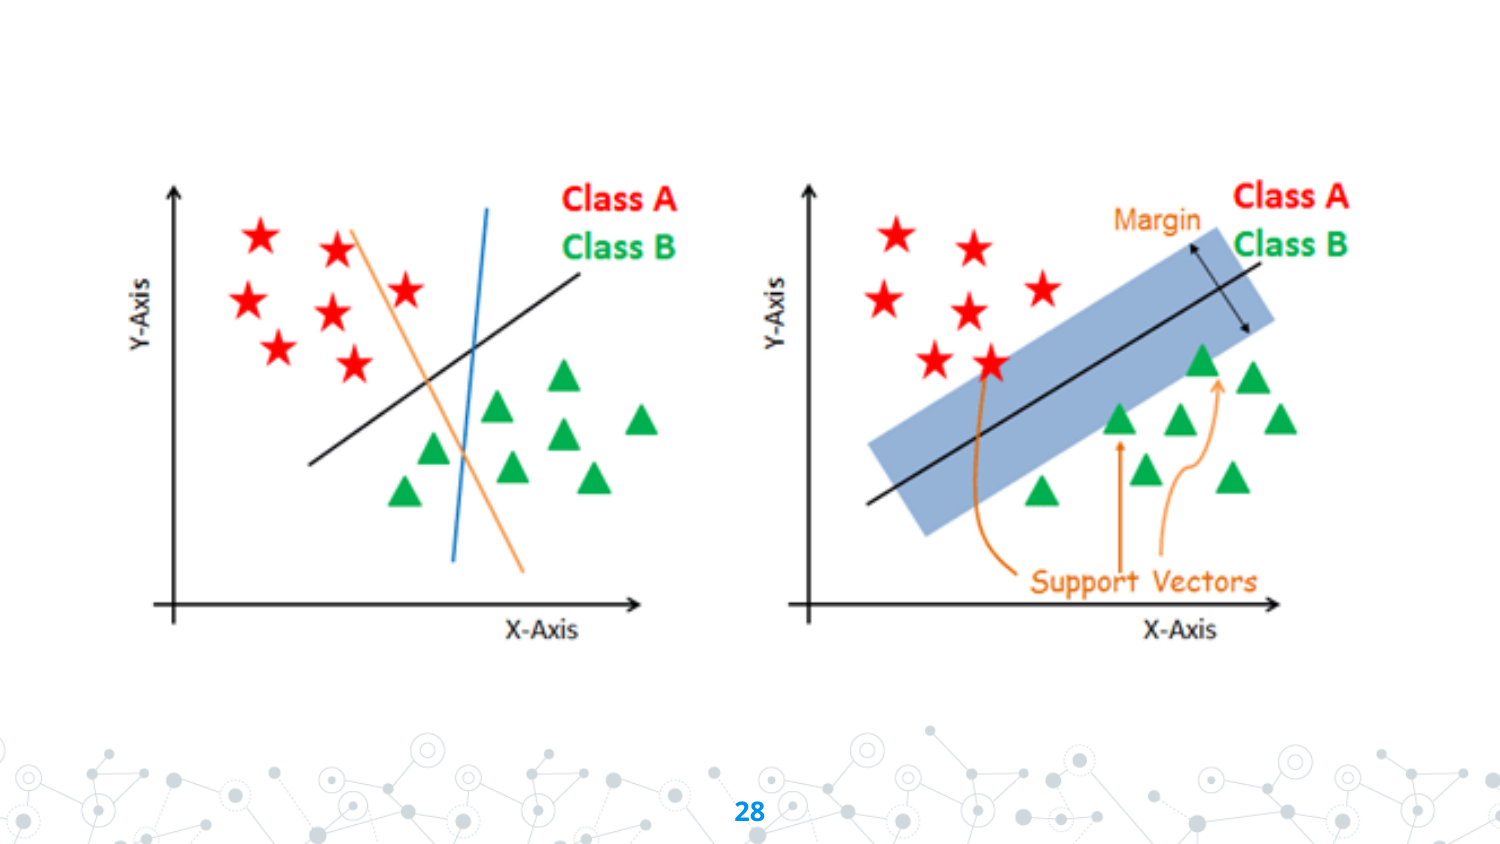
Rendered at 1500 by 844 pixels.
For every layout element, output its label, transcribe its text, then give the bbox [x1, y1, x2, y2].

picture [0, 0, 1500, 779]
slide_number ‹#› [0, 779, 1500, 844]
